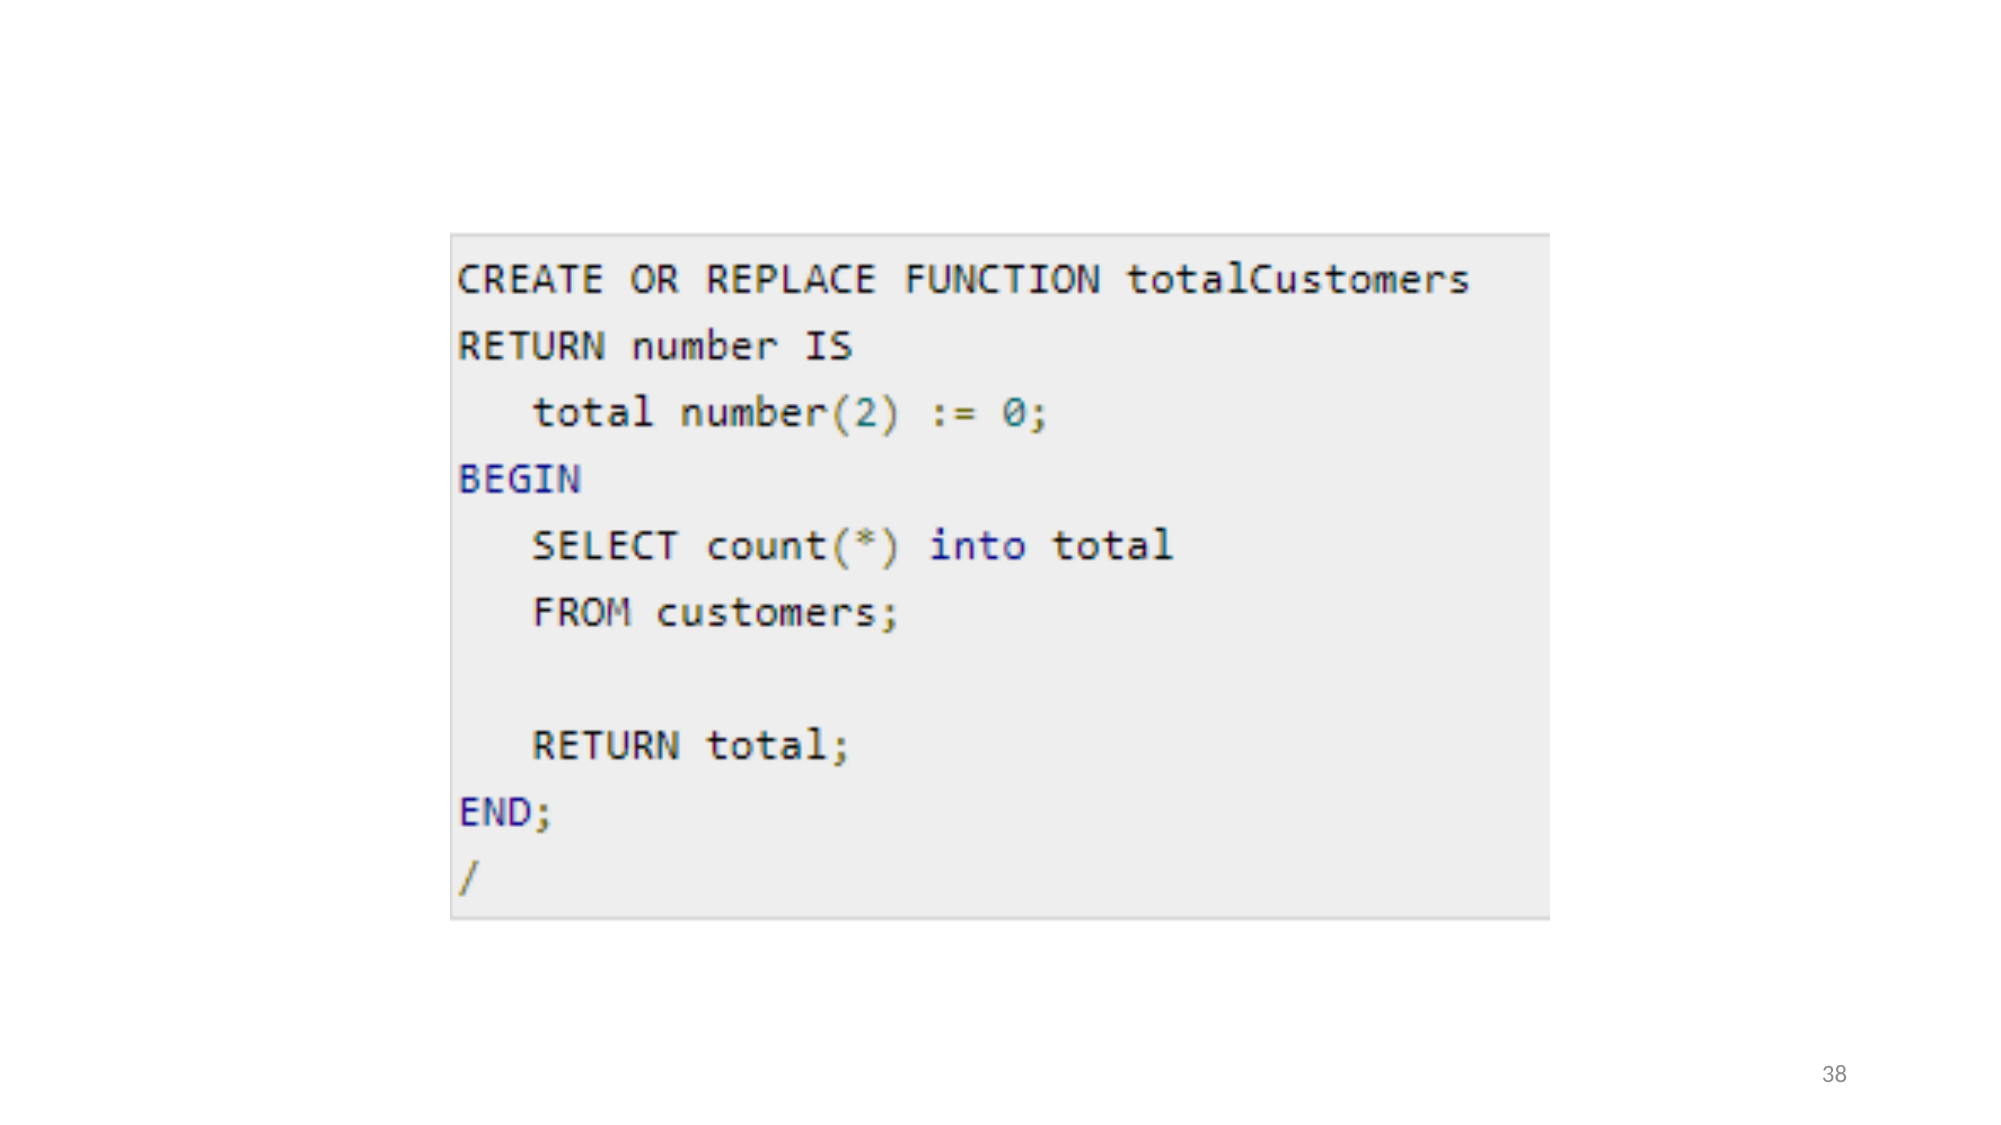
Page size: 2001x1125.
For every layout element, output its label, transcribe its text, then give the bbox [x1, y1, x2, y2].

picture [449, 224, 1550, 925]
slide_number 38 [1412, 1042, 1863, 1103]
